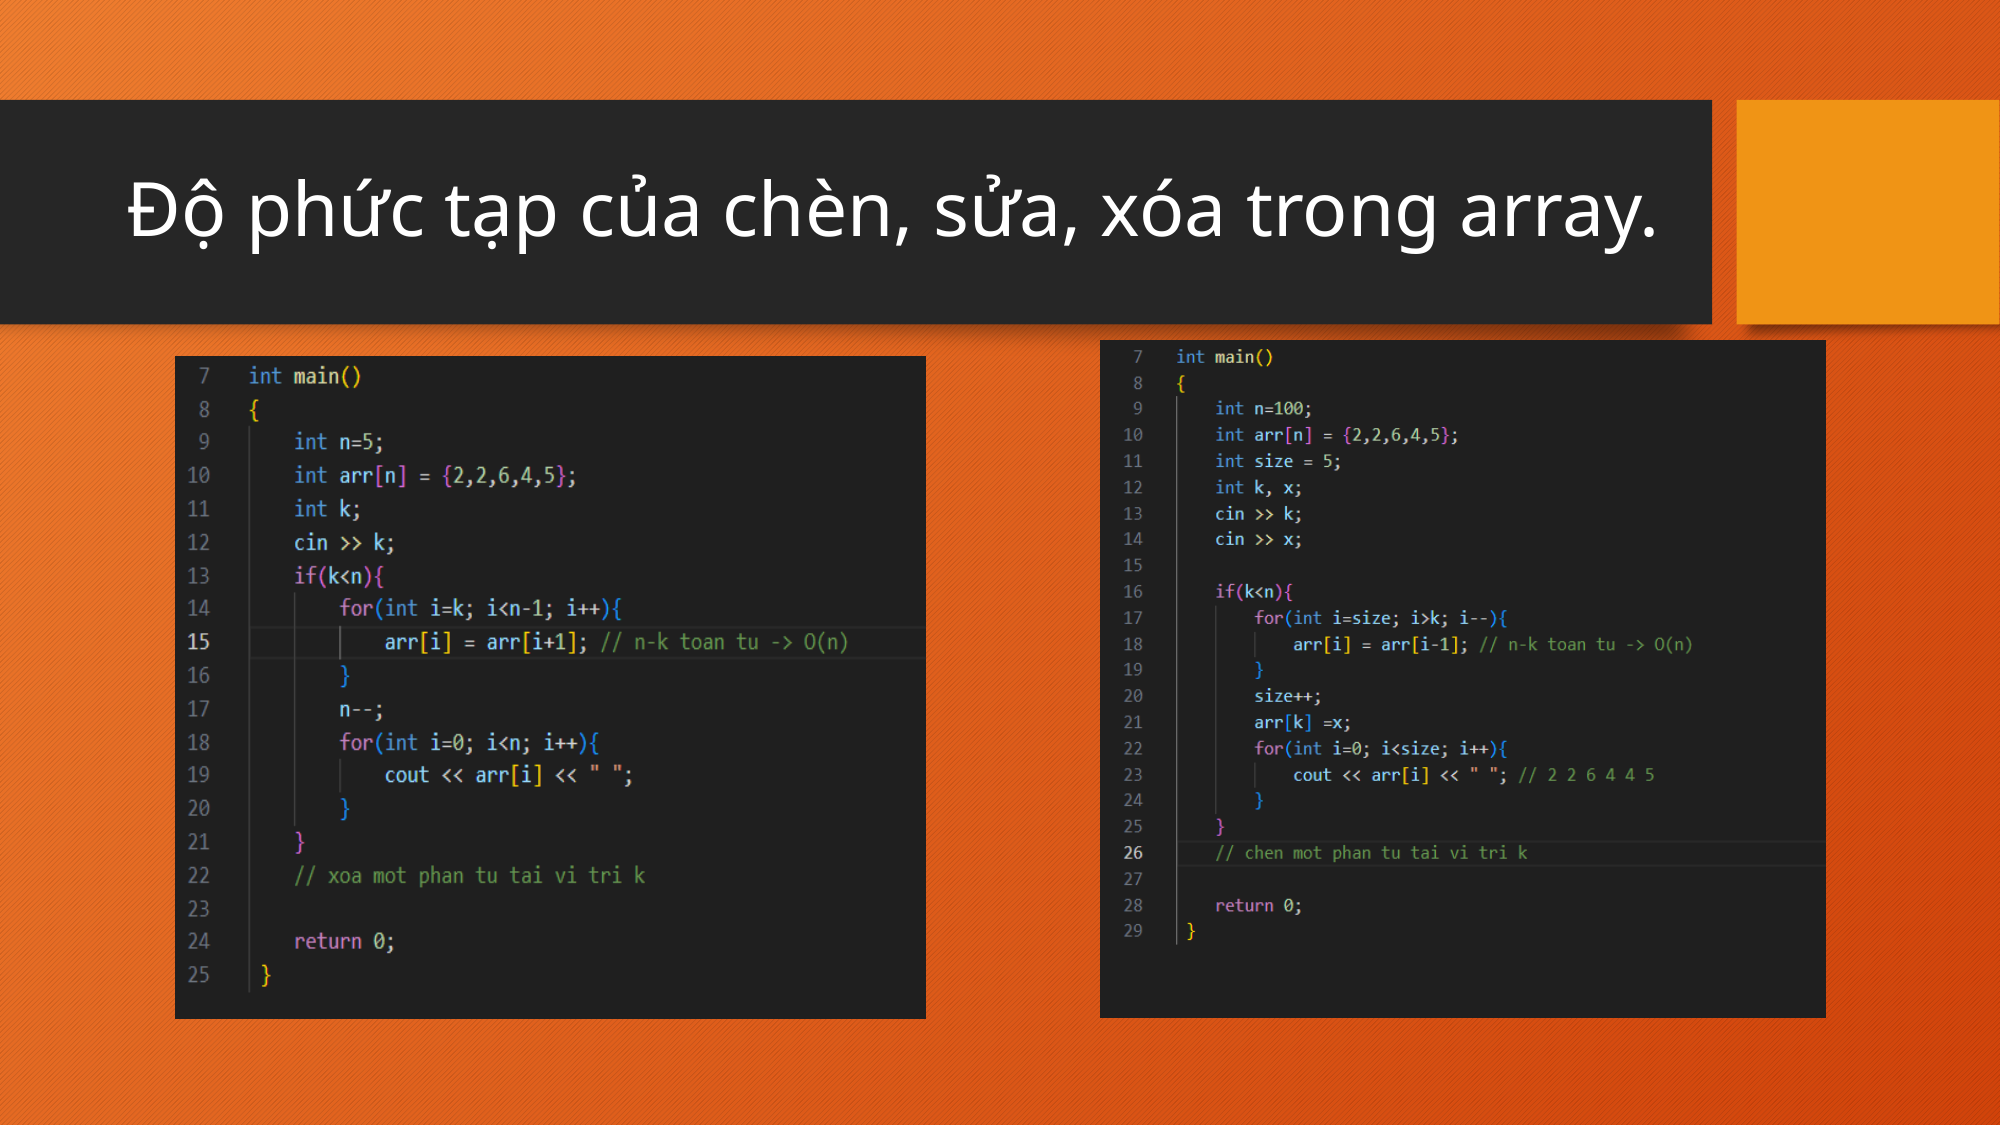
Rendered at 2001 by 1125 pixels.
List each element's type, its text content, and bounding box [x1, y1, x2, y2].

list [175, 356, 926, 1019]
title Độ phức tạp của chèn, sửa, xóa trong array. [111, 123, 1689, 301]
picture [0, 325, 2000, 1018]
